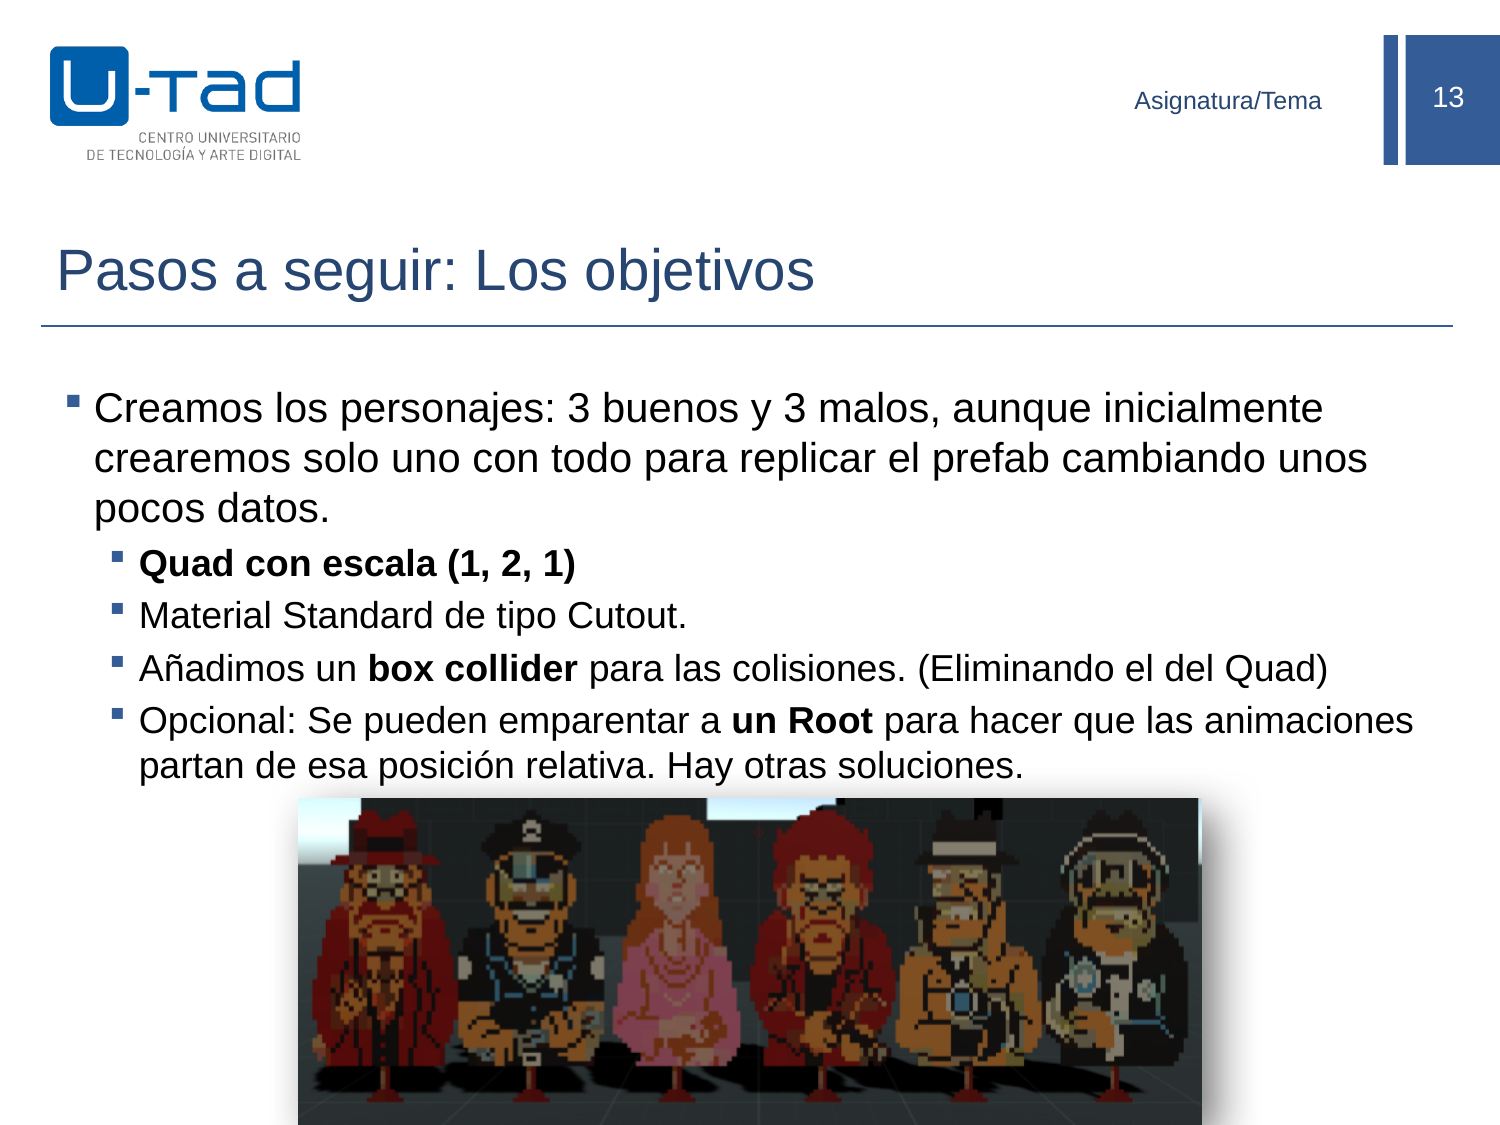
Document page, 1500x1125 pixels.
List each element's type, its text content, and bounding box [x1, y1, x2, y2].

picture [42, 38, 308, 168]
footer Asignatura/Tema [747, 78, 1338, 128]
title Pasos a seguir: Los objetivos [41, 208, 1453, 327]
picture [297, 798, 1203, 1125]
list Creamos los personajes: 3 buenos y 3 malos, aunque inicialmente crearemos solo uno con todo para replicar el prefab cambiando unos pocos datos. Quad con escala (1, 2, 1) Material Standard de tipo Cutout. Añadimos un box collider para las colisiones. (Eliminando el del Quad) Opcional: Se pueden emparentar a un Root para hacer que las animaciones partan de esa posición relativa. Hay otras soluciones. [41, 373, 1453, 1035]
